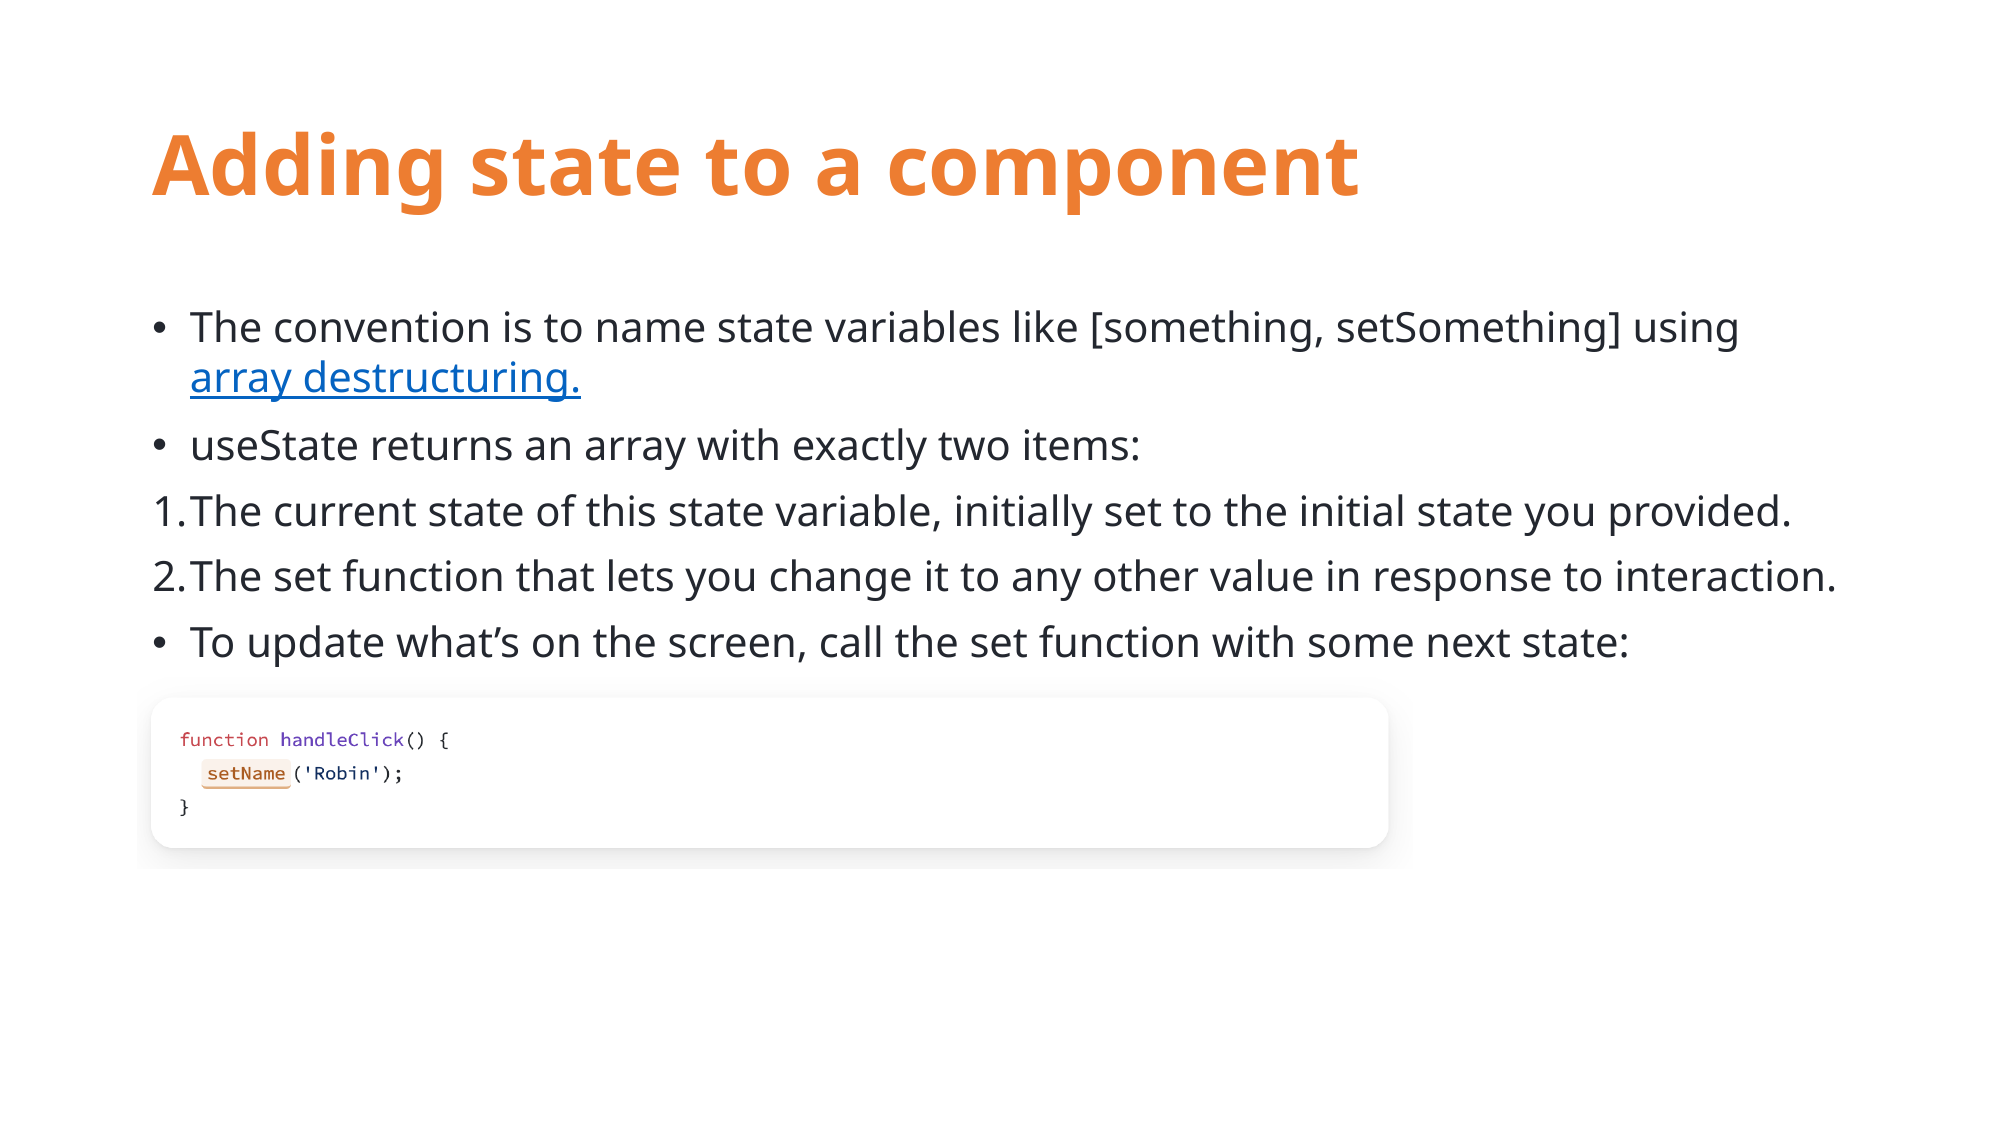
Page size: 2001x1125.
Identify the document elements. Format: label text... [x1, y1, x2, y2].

picture [137, 677, 1413, 869]
list The convention is to name state variables like [something, setSomething] using array destructuring. useState returns an array with exactly two items: The current state of this state variable, initially set to the initial state you provided. The set function that lets you change it to any other value in response to interaction. To update what’s on the screen, call the set function with some next state: [137, 299, 1863, 1014]
title Adding state to a component [137, 59, 1863, 278]
